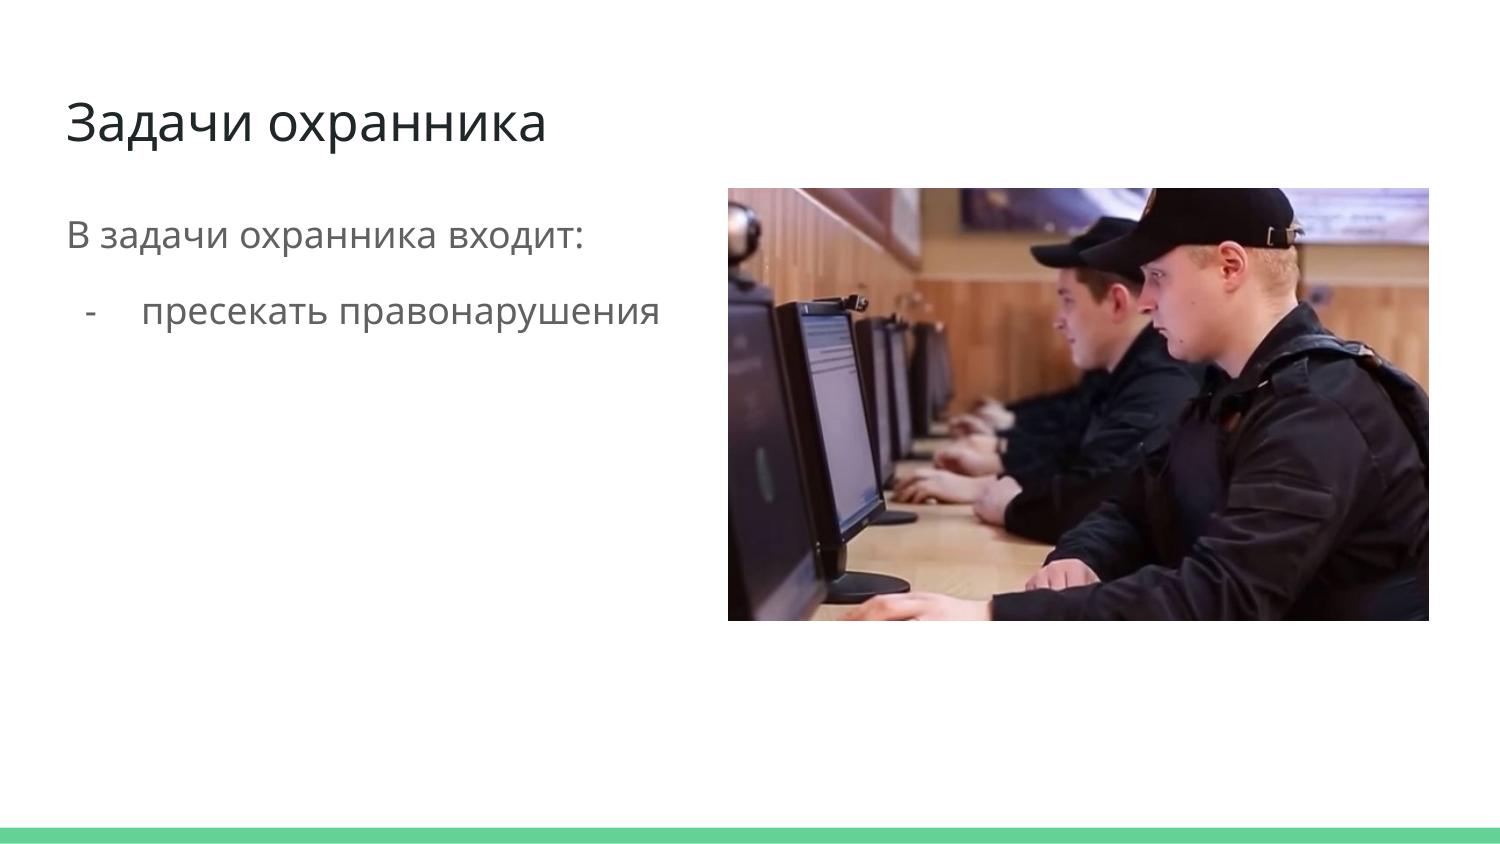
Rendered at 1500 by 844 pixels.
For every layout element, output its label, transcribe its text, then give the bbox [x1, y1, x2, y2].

list В задачи охранника входит: пресекать правонарушения [51, 189, 750, 750]
title Задачи охранника [51, 72, 1449, 167]
picture [727, 188, 1429, 621]
